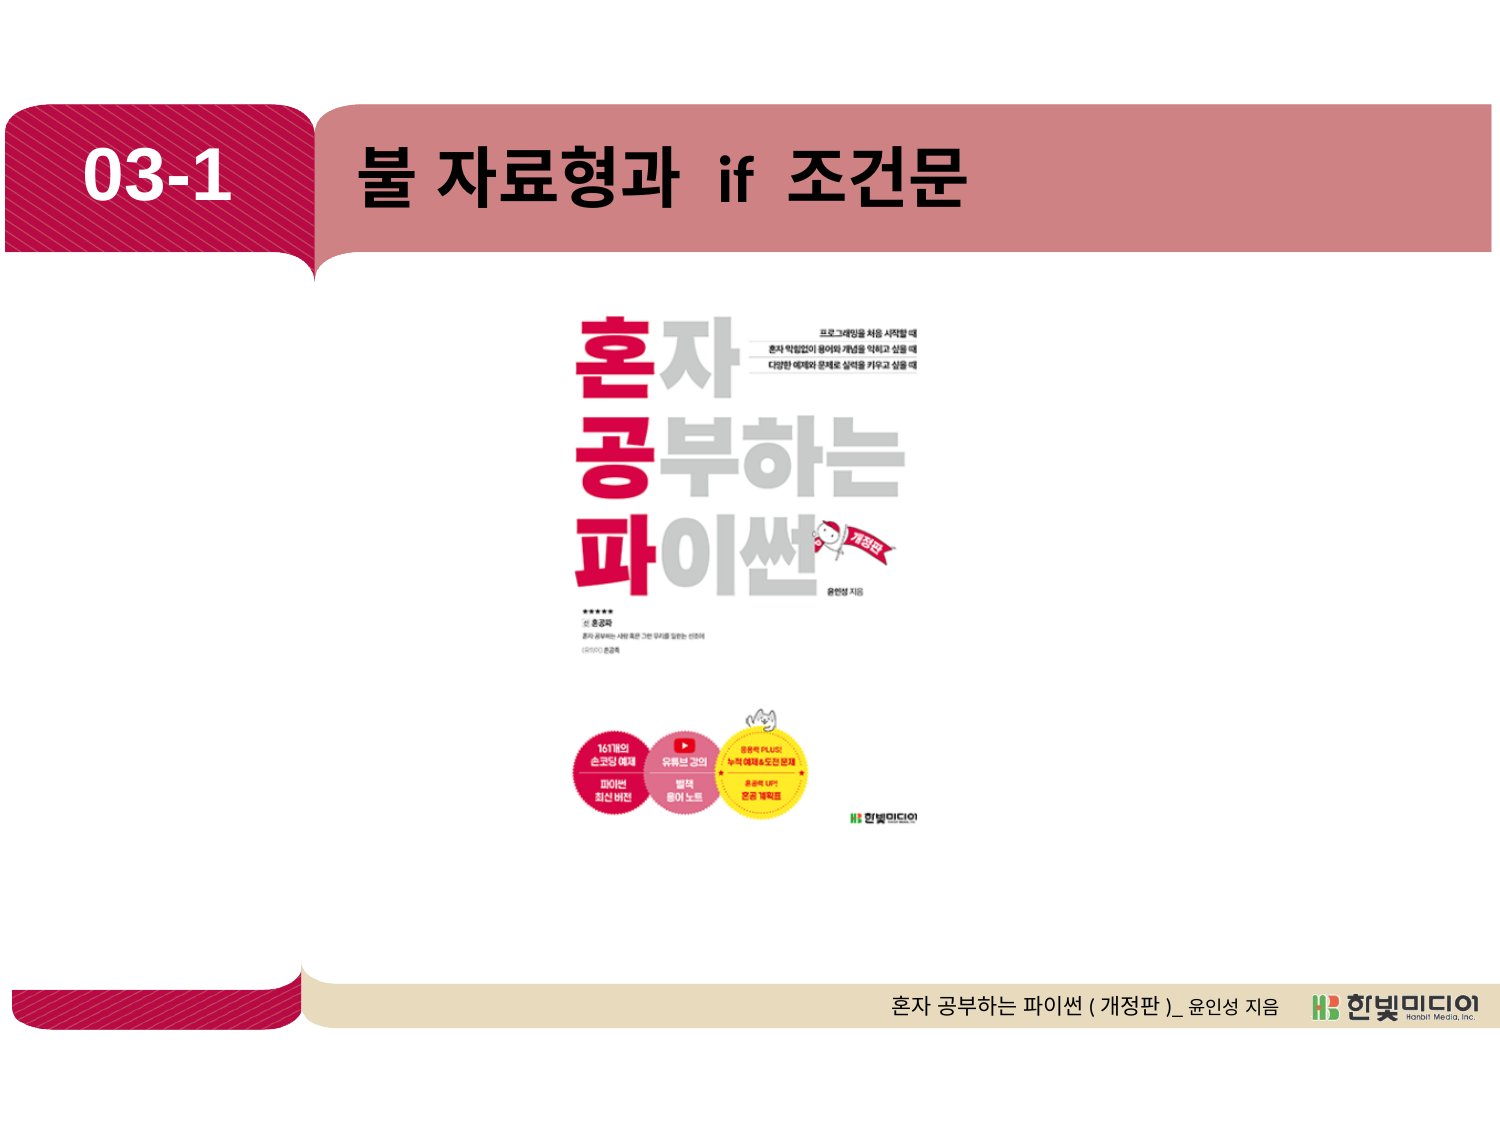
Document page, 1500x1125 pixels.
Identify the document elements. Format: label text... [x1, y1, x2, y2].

picture [0, 81, 1500, 833]
picture [0, 930, 1500, 1043]
text_box 불 자료형과 if 조건문 [341, 128, 1446, 223]
